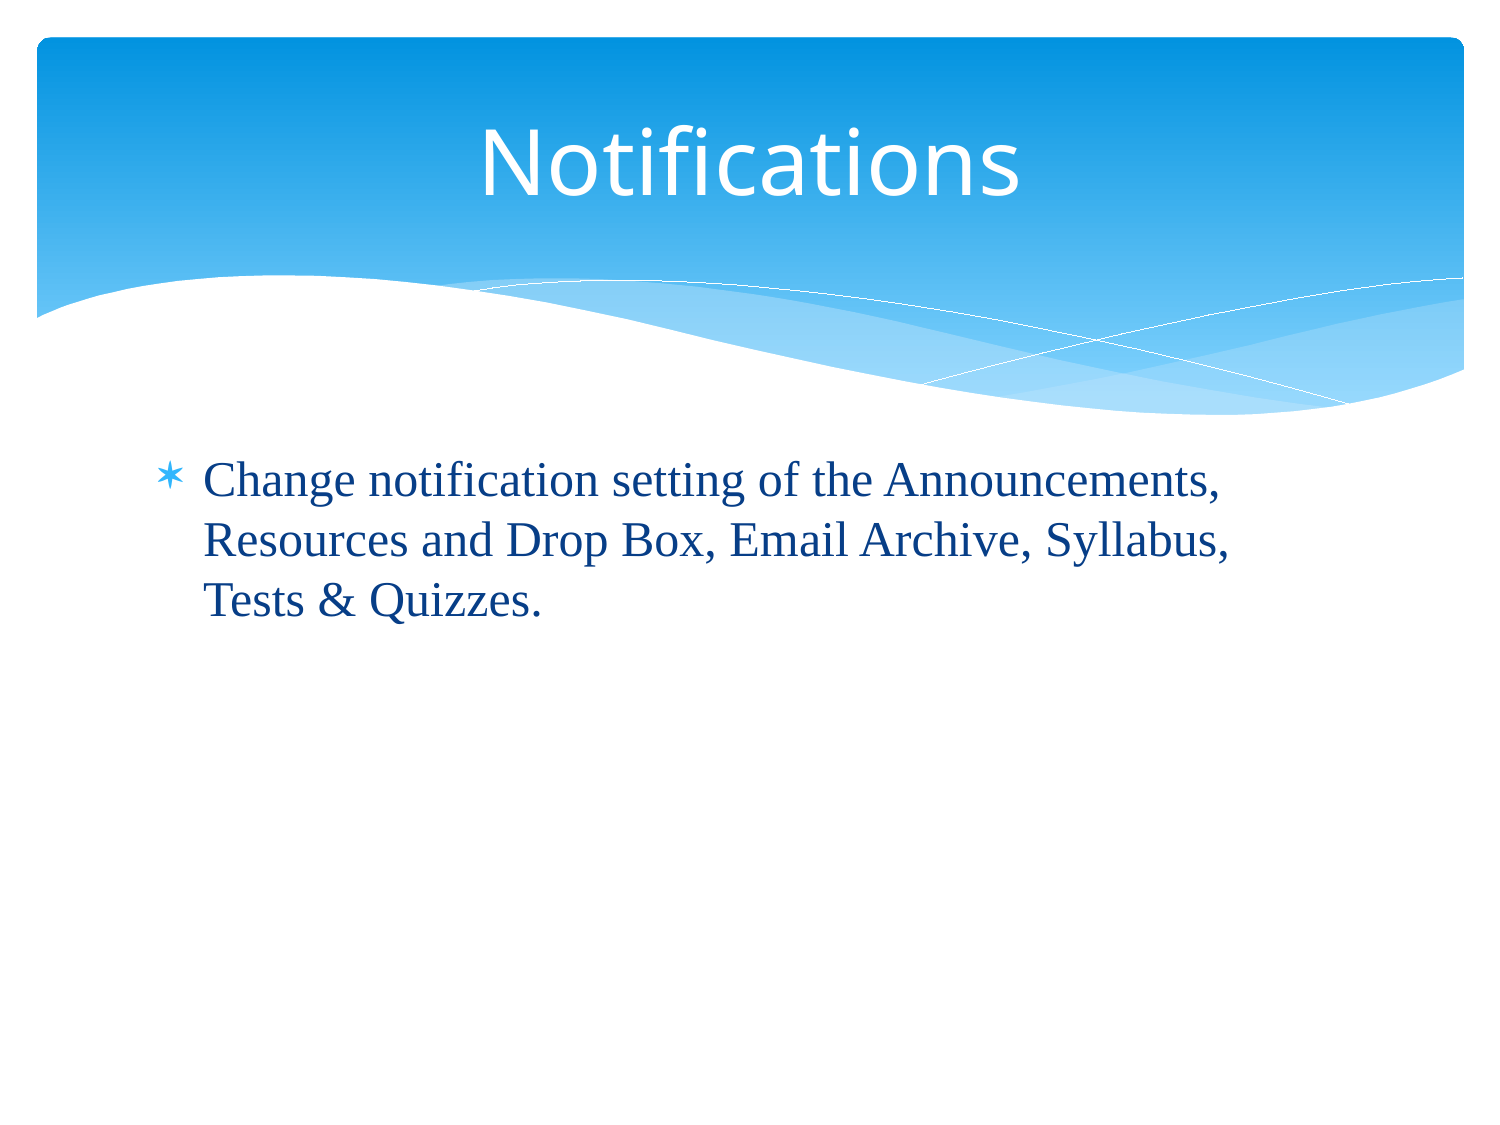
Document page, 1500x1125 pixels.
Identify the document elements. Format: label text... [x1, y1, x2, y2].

title Notifications [75, 55, 1425, 261]
list Change notification setting of the Announcements, Resources and Drop Box, Email Archive, Syllabus, Tests & Quizzes. [143, 438, 1359, 1005]
